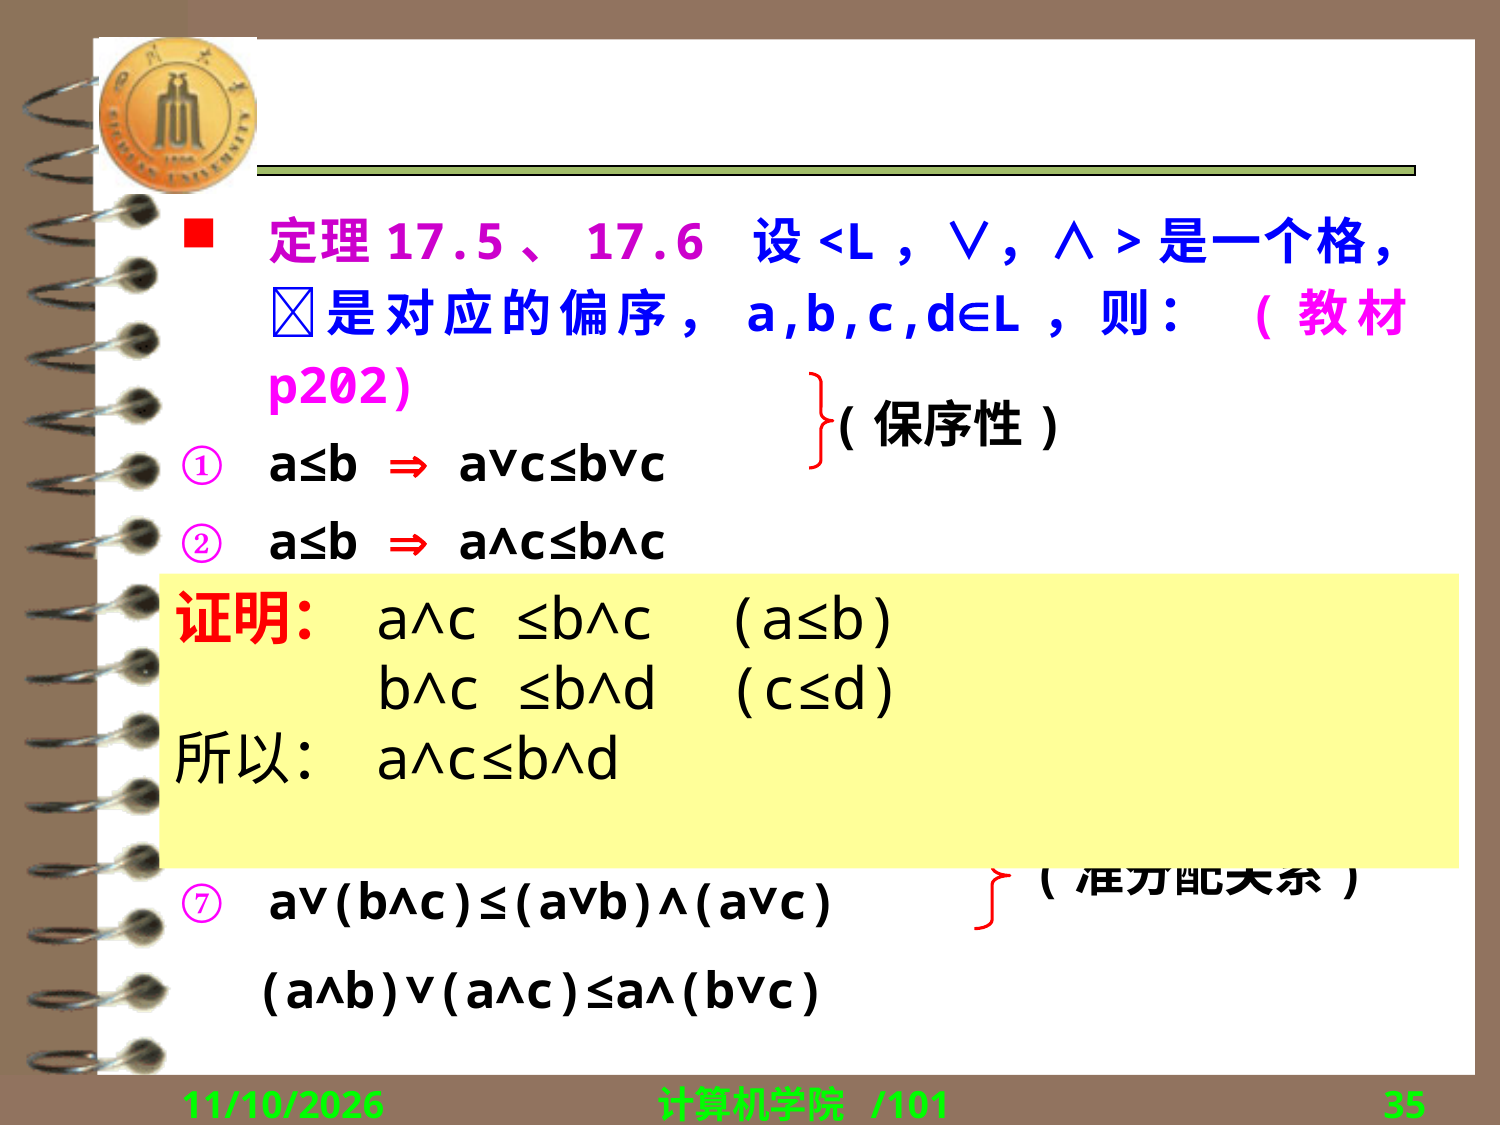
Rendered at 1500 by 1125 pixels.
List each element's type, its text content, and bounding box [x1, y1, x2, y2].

text_box [809, 373, 821, 468]
text_box (准分配关系) [1017, 869, 1382, 909]
picture [0, 0, 257, 1075]
text_box 证明： a∧c ≤b∧c (a≤b) b∧c ≤b∧d (c≤d) 所以： a∧c≤b∧d [159, 573, 1459, 869]
list 定理17.5、17.6 设<L，∨，∧>是一个格， 是对应的偏序，a,b,c,dL，则： (教材p202) a≤b  a∨c≤b∨c a≤b  a∧c≤b∧c a≤b且c≤d  a∧c≤b∧d a≤b且c≤d  a∨c≤b∨d a≤b且a≤c  a≤b∧c a≤c且b≤c  a∨b≤c a∨(b∧c)≤(a∨b)∧(a∨c) (a∧b)∨(a∧c)≤a∧(b∨c) [174, 191, 1425, 573]
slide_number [166, 1073, 479, 1100]
text_box [974, 869, 1010, 929]
list 定理17.5、17.6 设<L，∨，∧>是一个格， 是对应的偏序，a,b,c,dL，则： (教材p202) a≤b  a∨c≤b∨c a≤b  a∧c≤b∧c a≤b且c≤d  a∧c≤b∧d a≤b且c≤d  a∨c≤b∨d a≤b且a≤c  a≤b∧c a≤c且b≤c  a∨b≤c a∨(b∧c)≤(a∨b)∧(a∨c) (a∧b)∨(a∧c)≤a∧(b∨c) [174, 869, 1425, 954]
footer 计算机学院 /101 [479, 1073, 1128, 1100]
text_box (保序性) [816, 385, 1081, 461]
slide_number 35 [1128, 1073, 1442, 1100]
